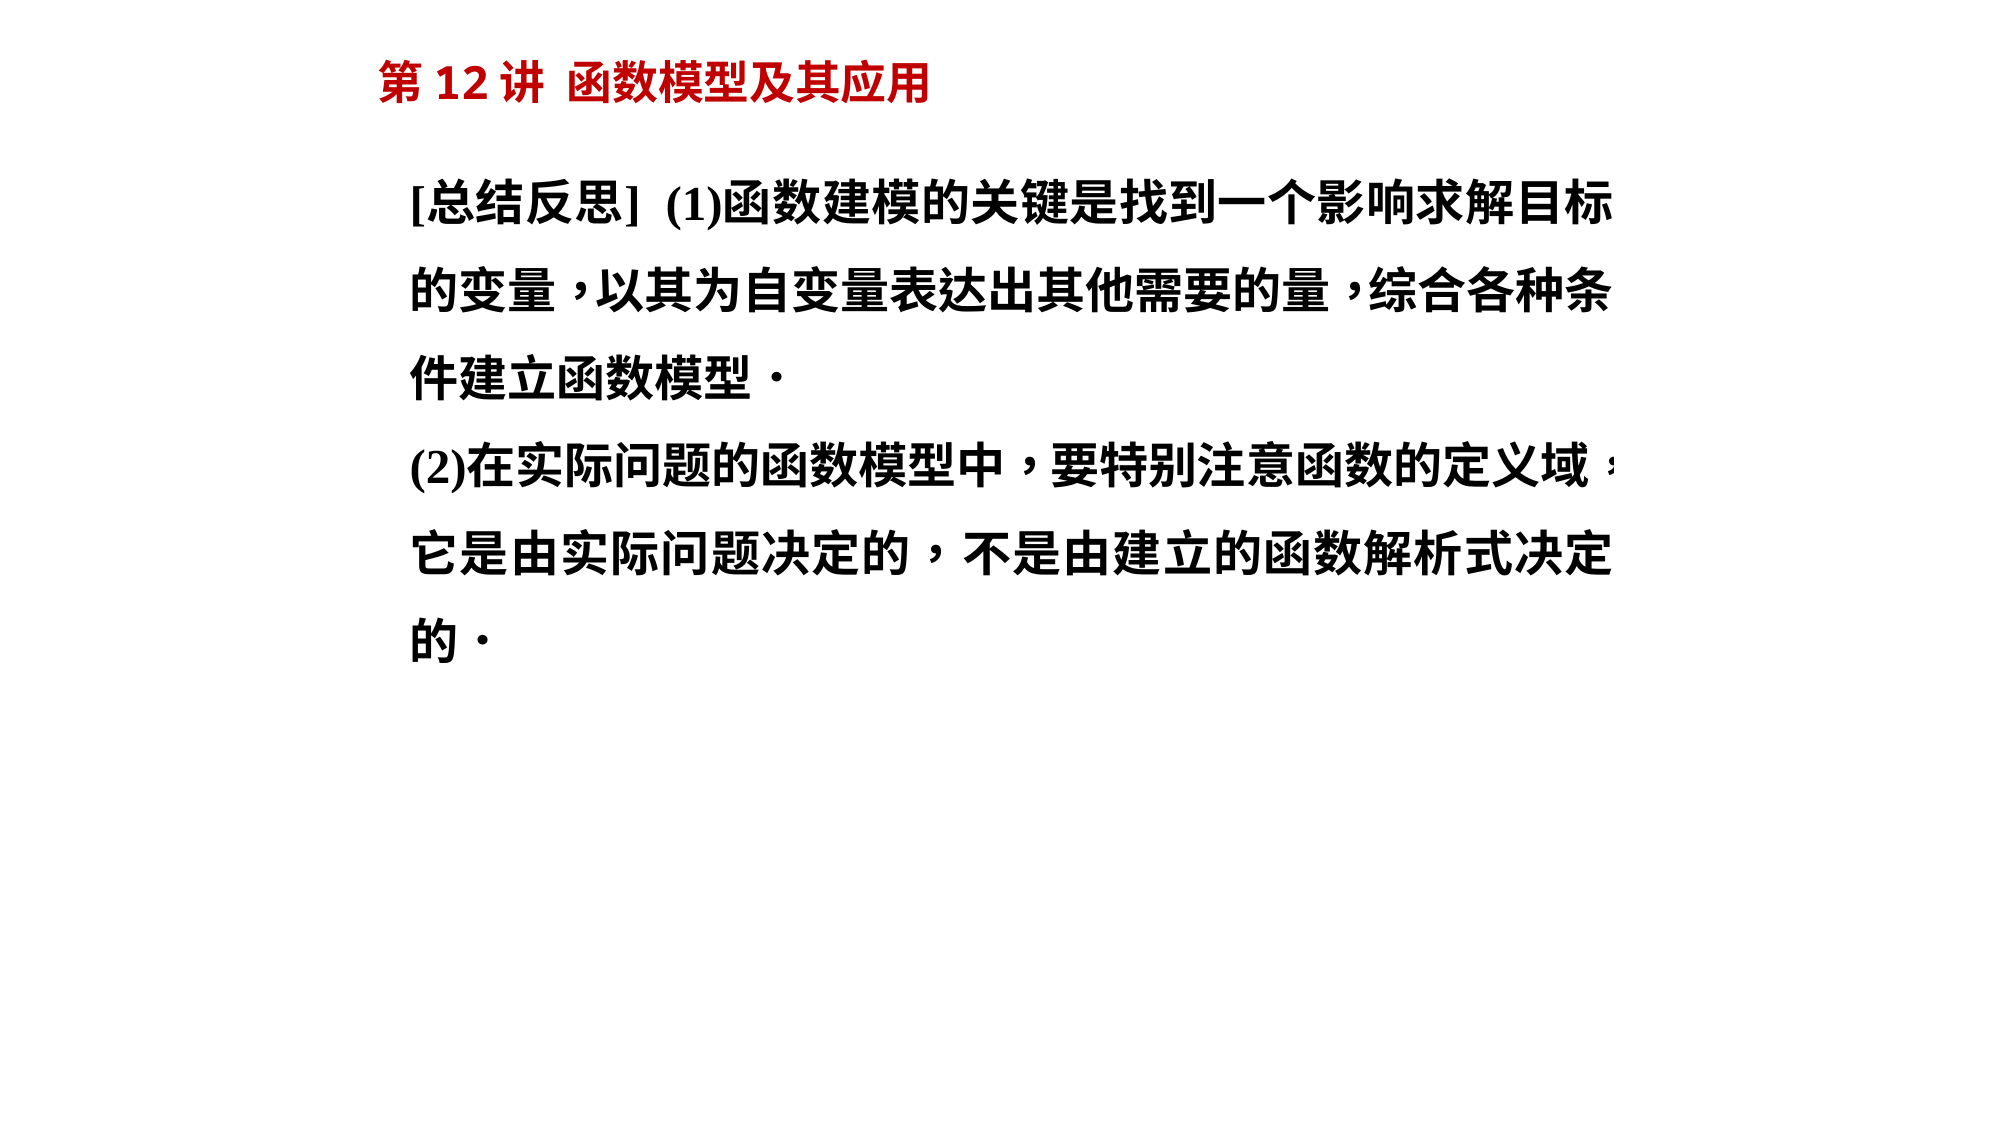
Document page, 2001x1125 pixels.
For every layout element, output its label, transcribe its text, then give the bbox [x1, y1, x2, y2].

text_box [409, 159, 1617, 984]
text_box 第12讲 函数模型及其应用 [362, 42, 1461, 121]
